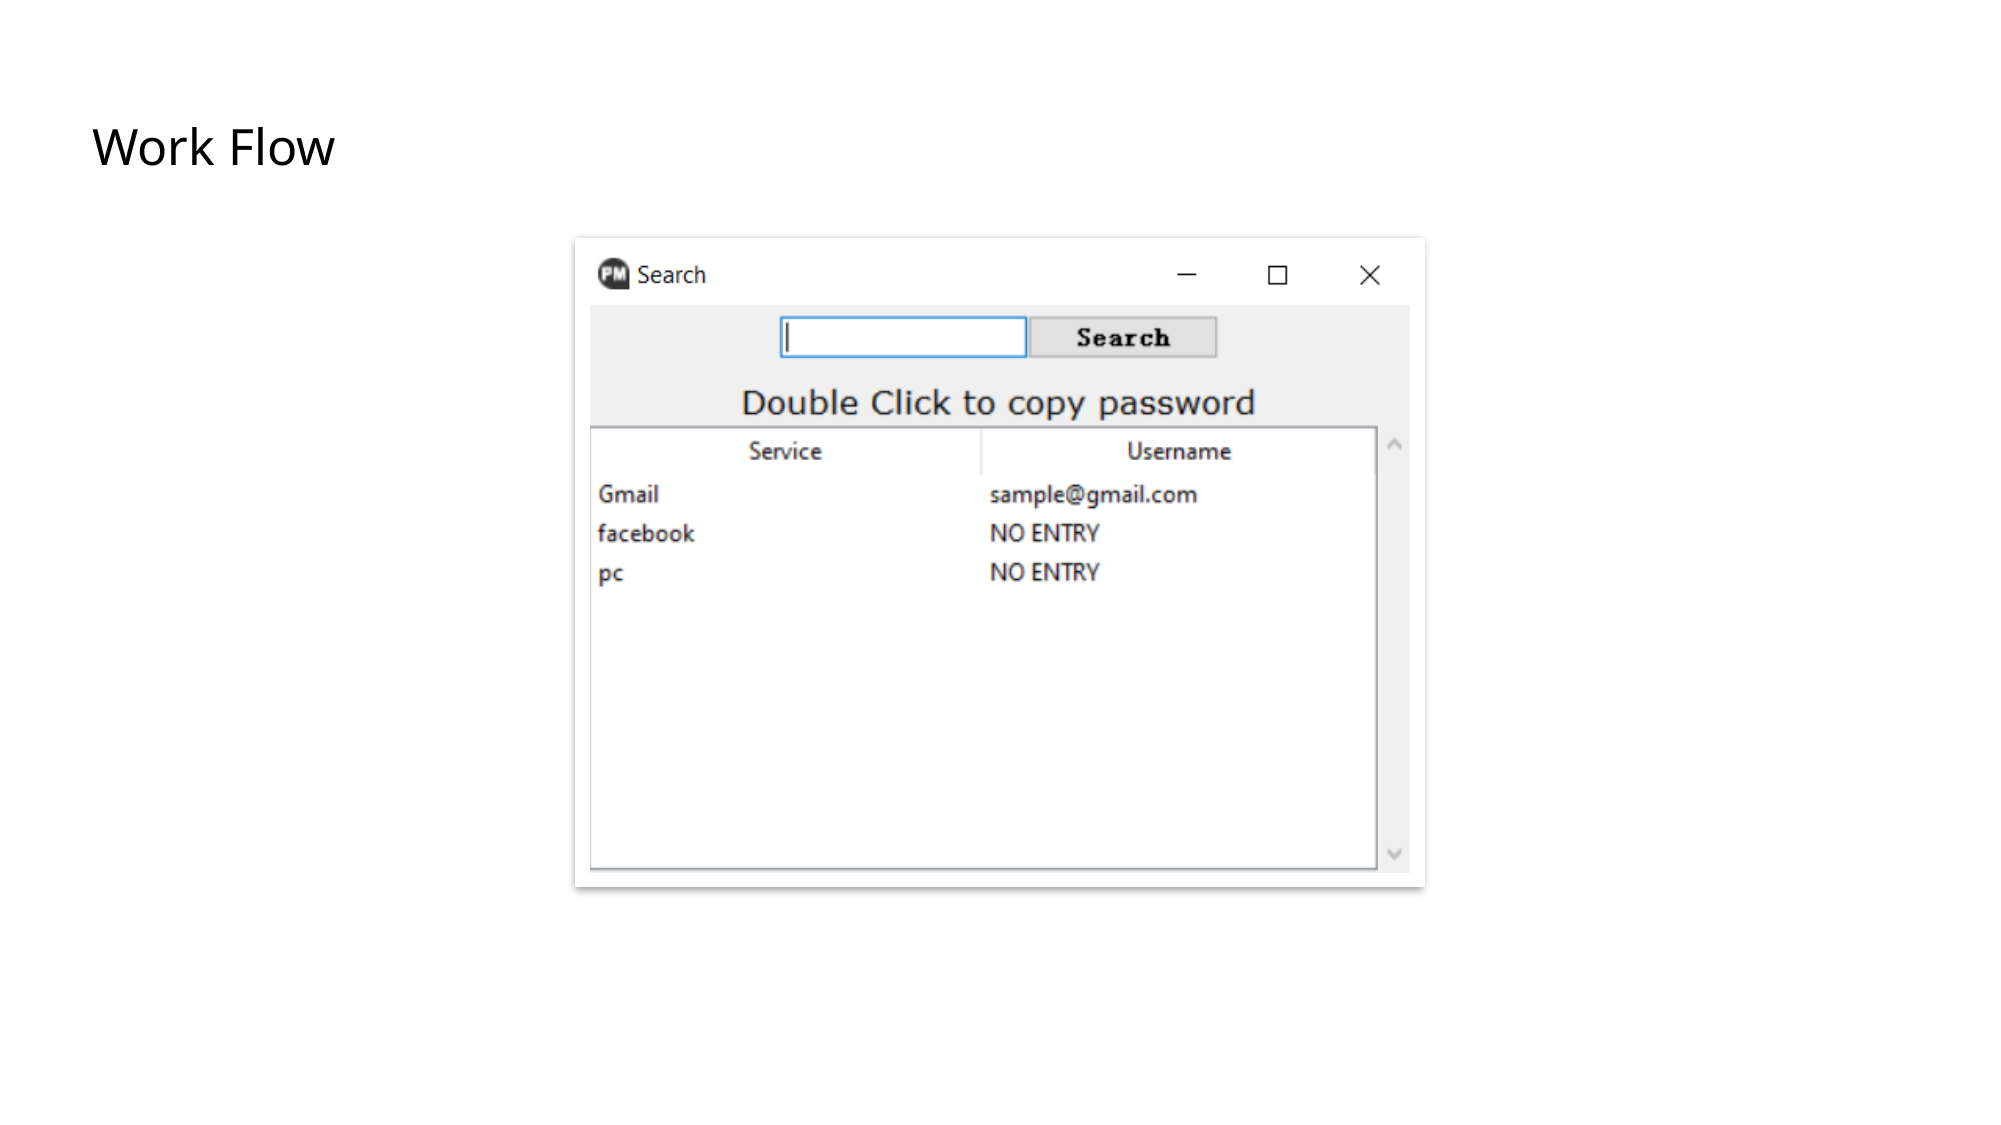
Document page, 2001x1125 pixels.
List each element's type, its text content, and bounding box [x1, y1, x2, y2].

picture [589, 252, 1411, 873]
text_box Work Flow [77, 107, 352, 183]
